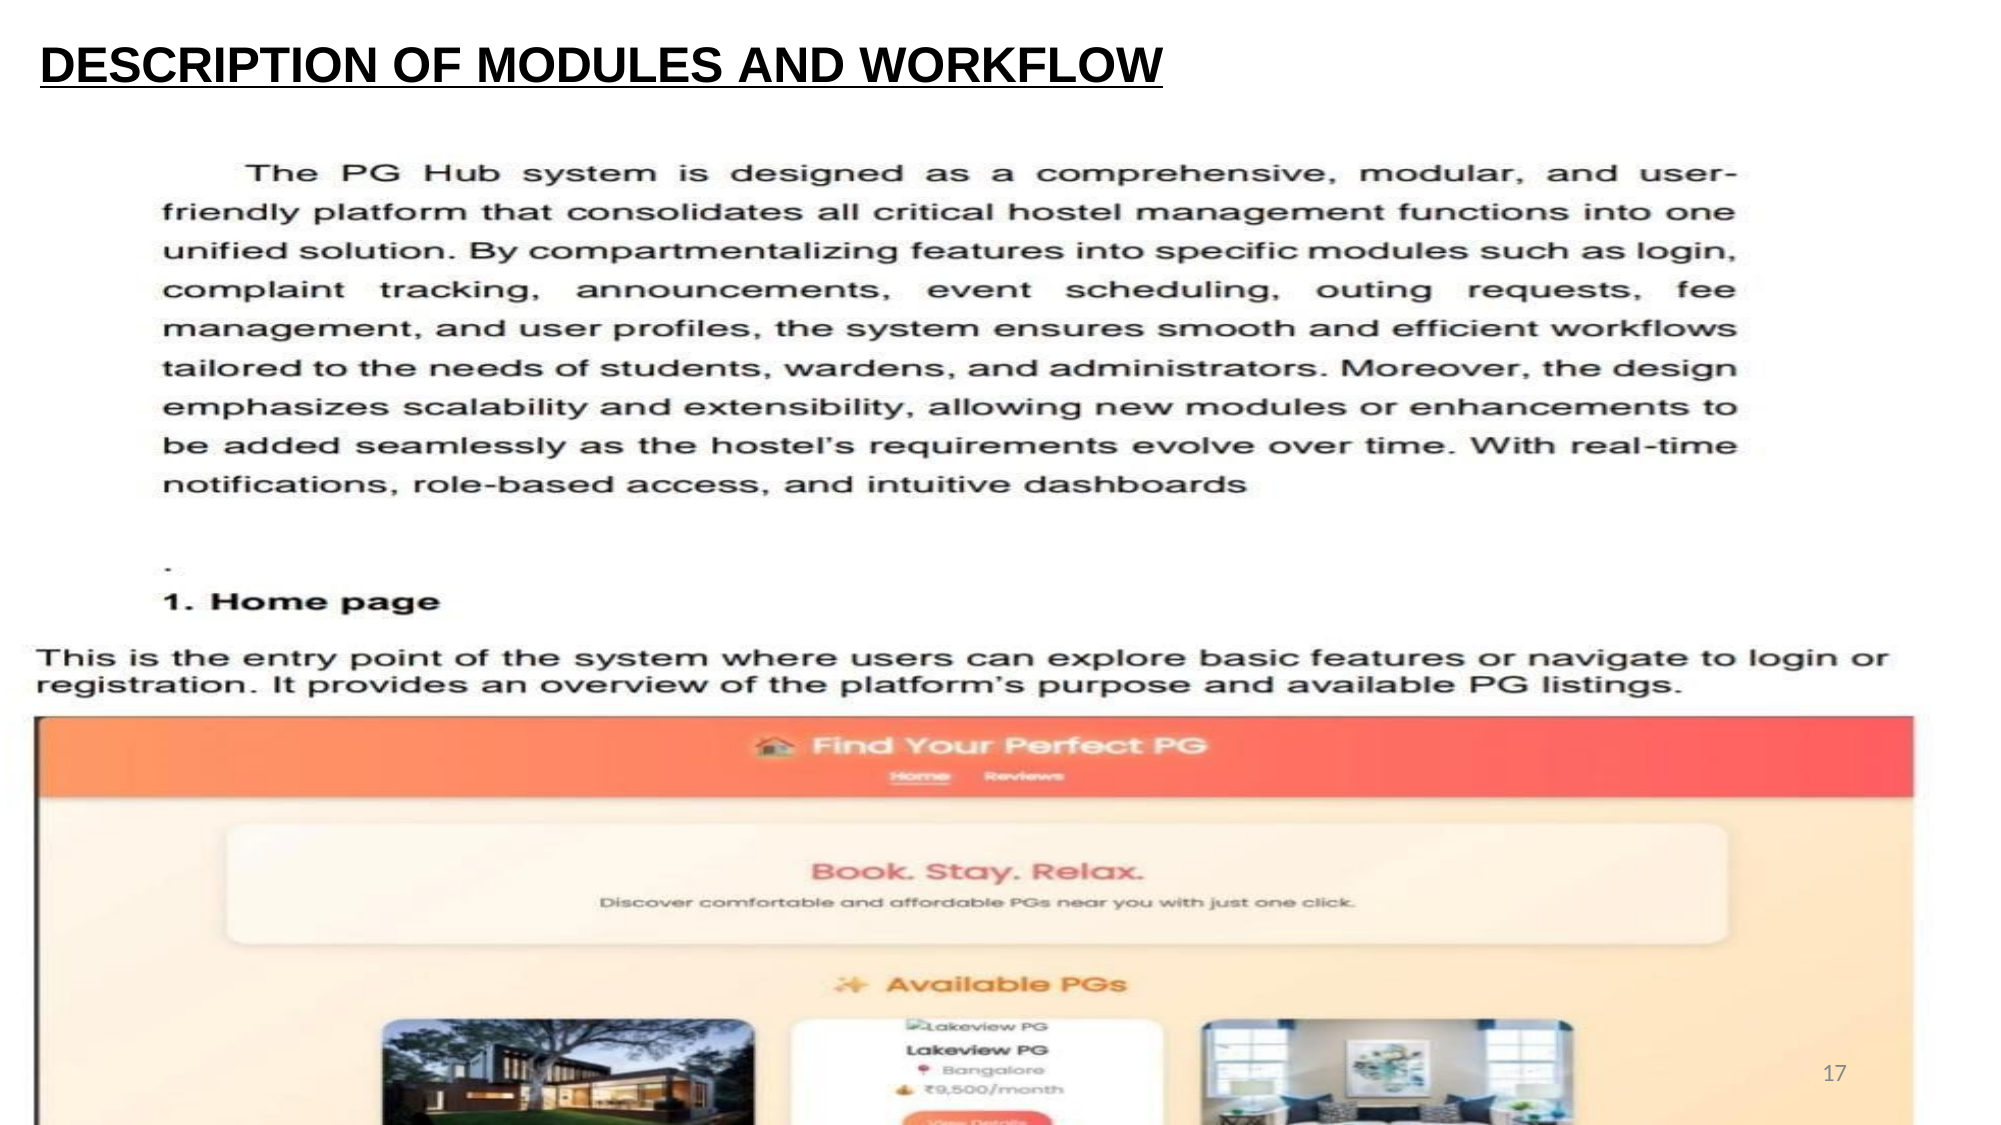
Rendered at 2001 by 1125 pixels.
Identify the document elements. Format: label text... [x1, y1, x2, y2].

picture [6, 154, 1985, 1125]
title DESCRIPTION OF MODULES AND WORKFLOW [12, 22, 1988, 155]
